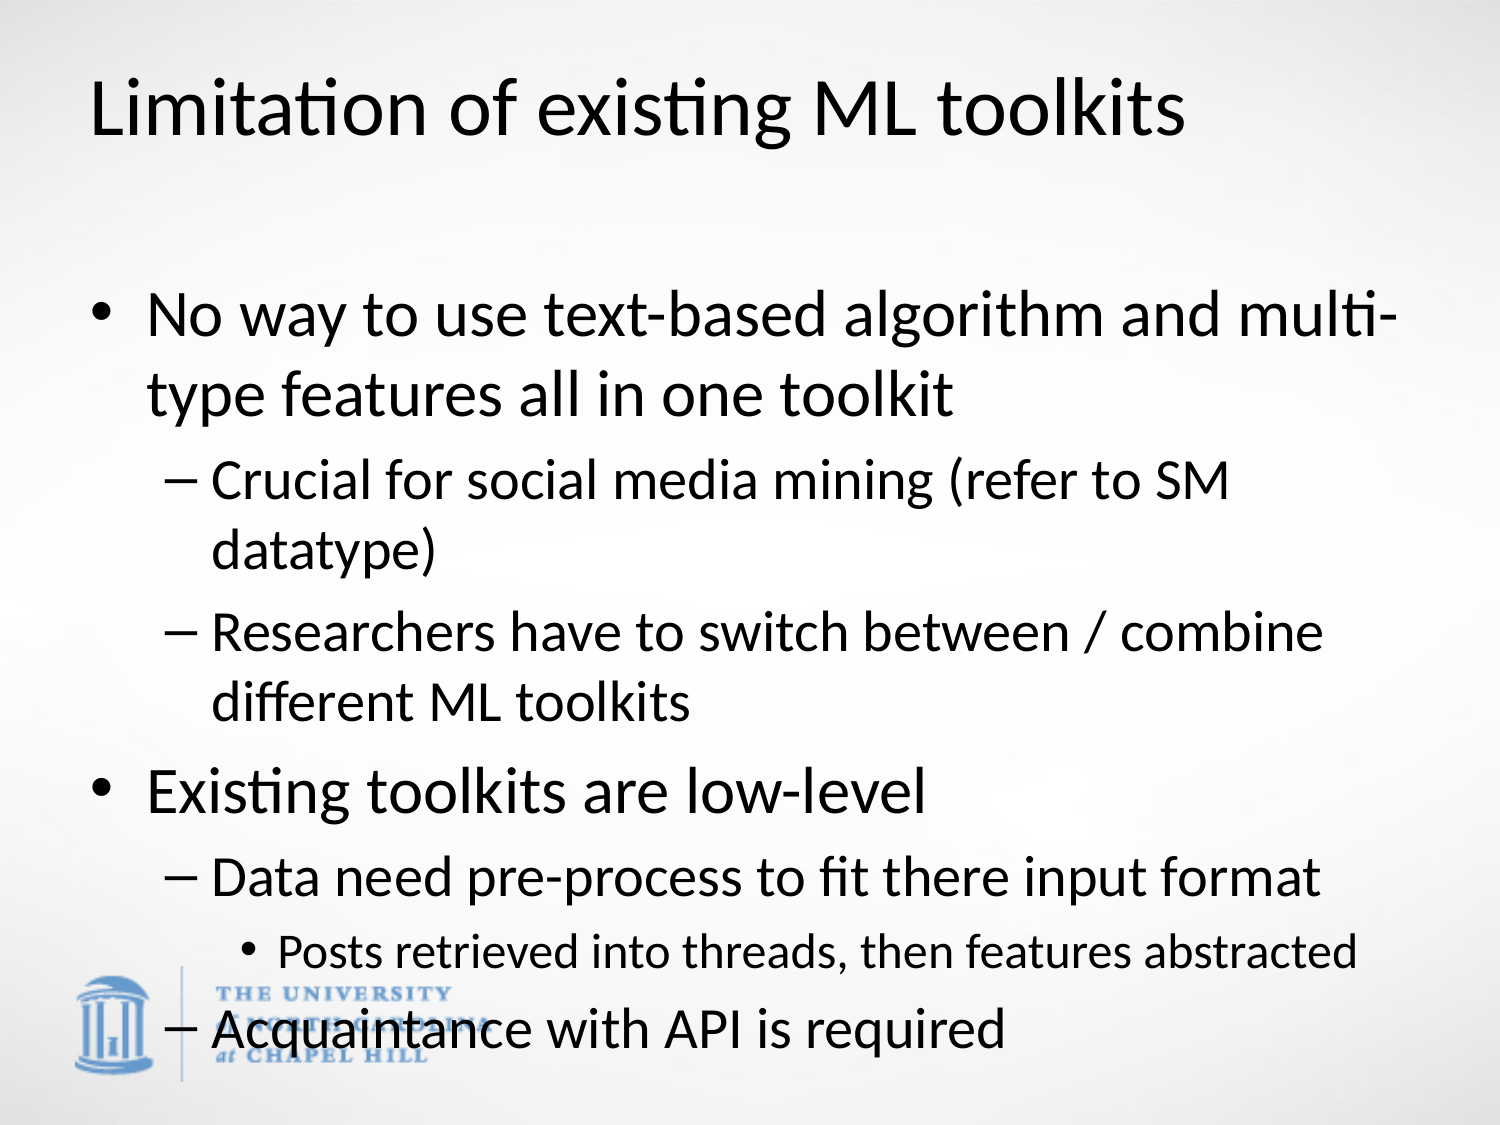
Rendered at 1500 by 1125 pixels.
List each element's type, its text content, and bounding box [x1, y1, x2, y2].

title Limitation of existing ML toolkits [75, 45, 1425, 233]
list No way to use text-based algorithm and multi-type features all in one toolkit Crucial for social media mining (refer to SM datatype) Researchers have to switch between / combine different ML toolkits Existing toolkits are low-level Data need pre-process to fit there input format Posts retrieved into threads, then features abstracted Acquaintance with API is required [75, 262, 1425, 933]
picture [0, 0, 1500, 1125]
